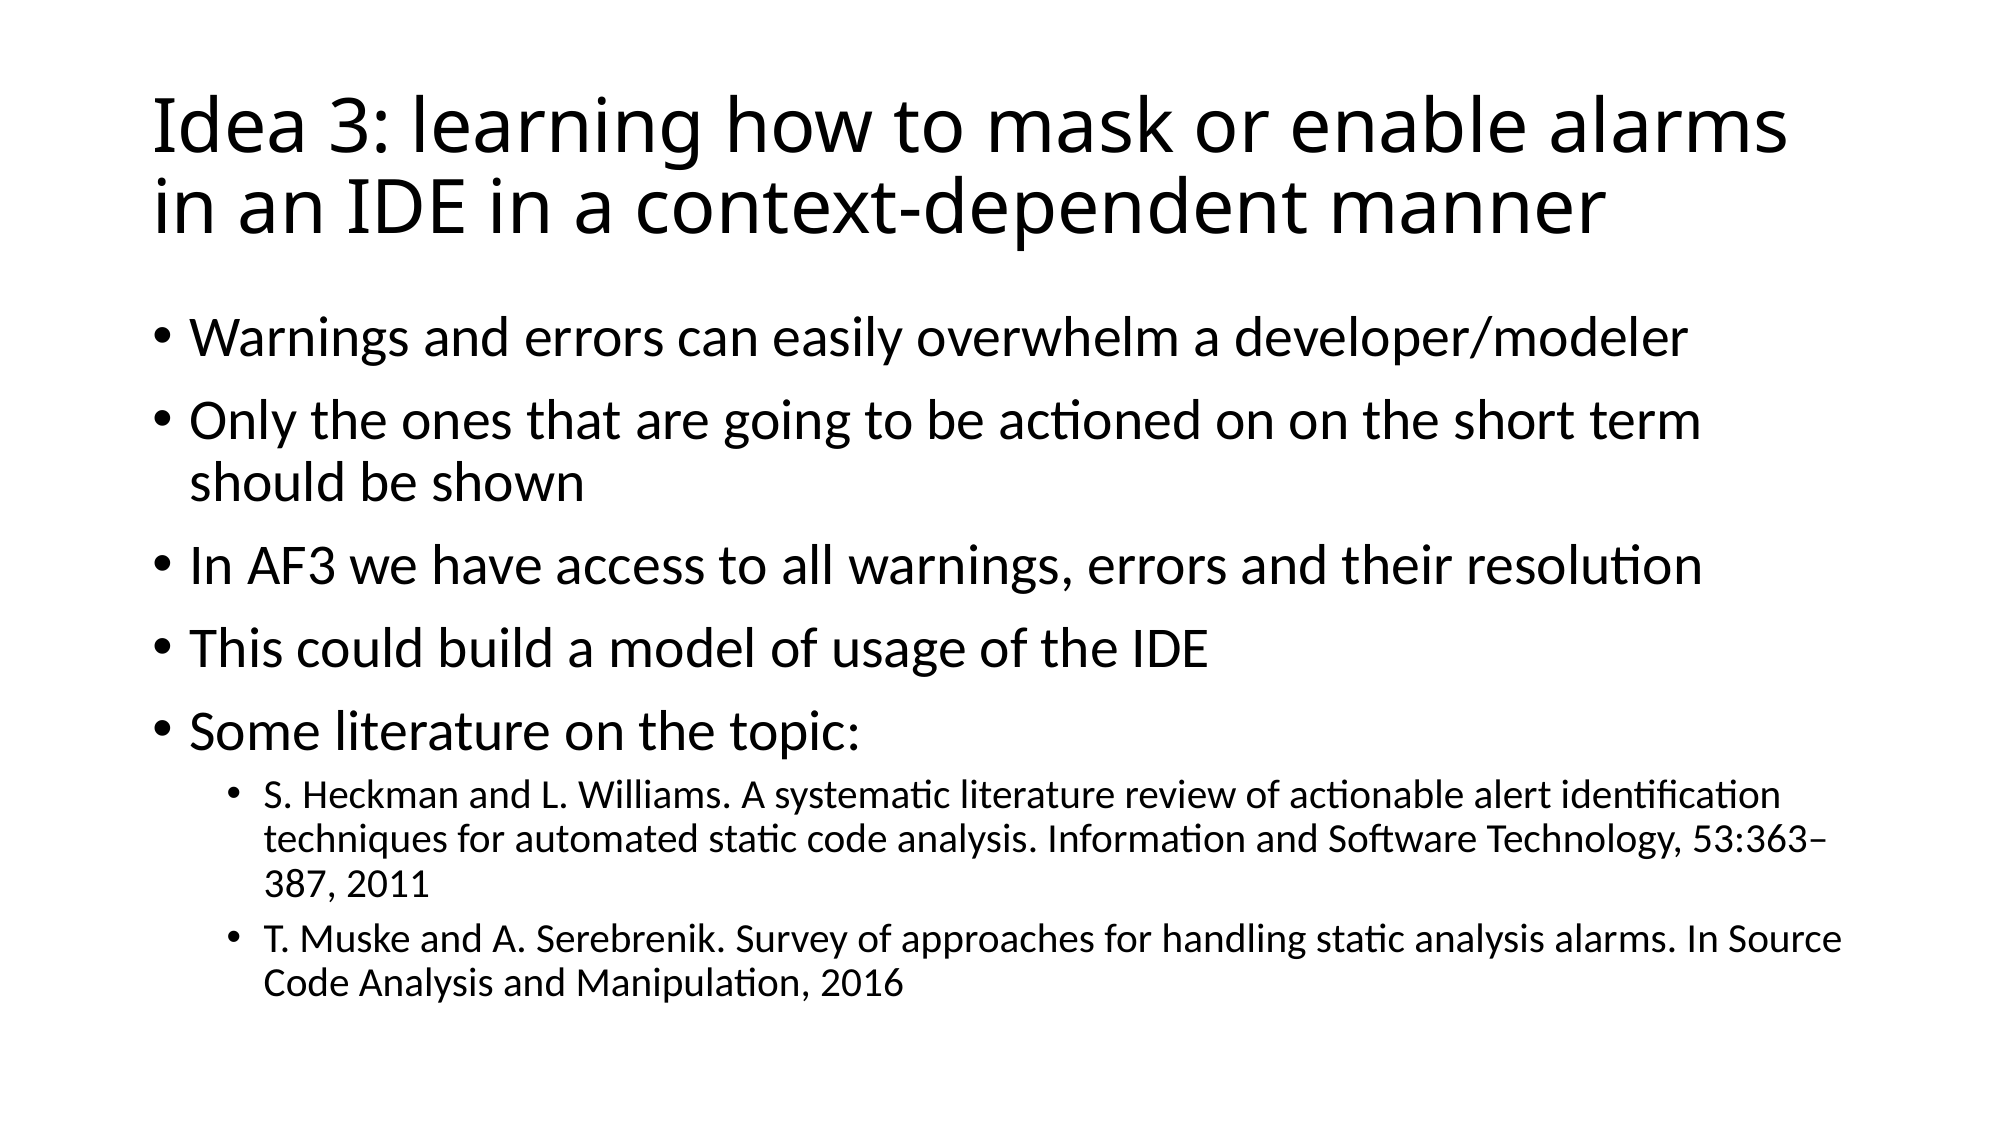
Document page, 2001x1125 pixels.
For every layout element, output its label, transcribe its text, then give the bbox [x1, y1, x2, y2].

list Warnings and errors can easily overwhelm a developer/modeler Only the ones that are going to be actioned on on the short term should be shown In AF3 we have access to all warnings, errors and their resolution This could build a model of usage of the IDE Some literature on the topic: S. Heckman and L. Williams. A systematic literature review of actionable alert identification techniques for automated static code analysis. Information and Software Technology, 53:363–387, 2011 T. Muske and A. Serebrenik. Survey of approaches for handling static analysis alarms. In Source Code Analysis and Manipulation, 2016 [137, 299, 1863, 1014]
title Idea 3: learning how to mask or enable alarms in an IDE in a context-dependent manner [137, 59, 1863, 278]
